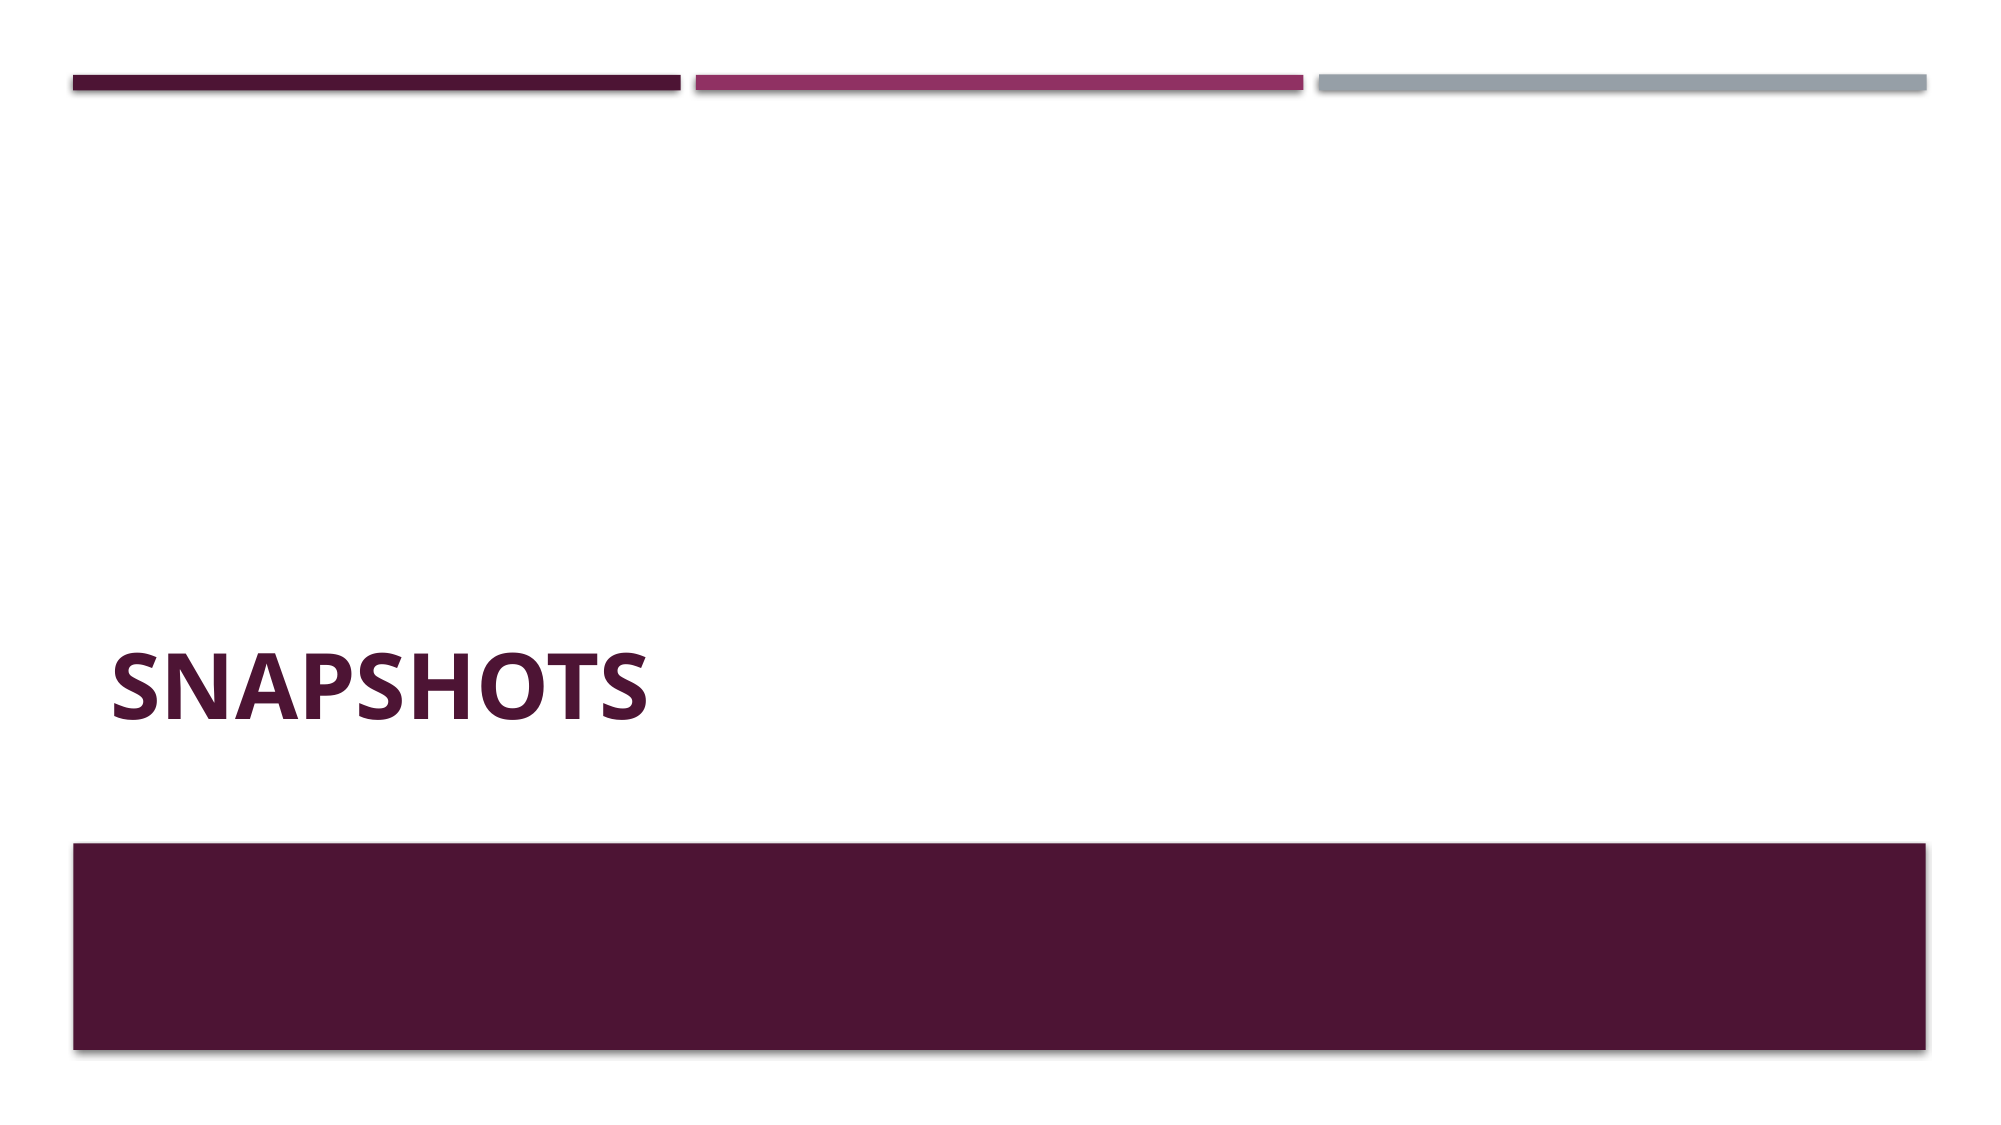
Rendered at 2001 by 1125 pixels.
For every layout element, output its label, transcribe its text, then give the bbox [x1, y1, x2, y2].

title SNAPSHOTS [95, 499, 1905, 745]
